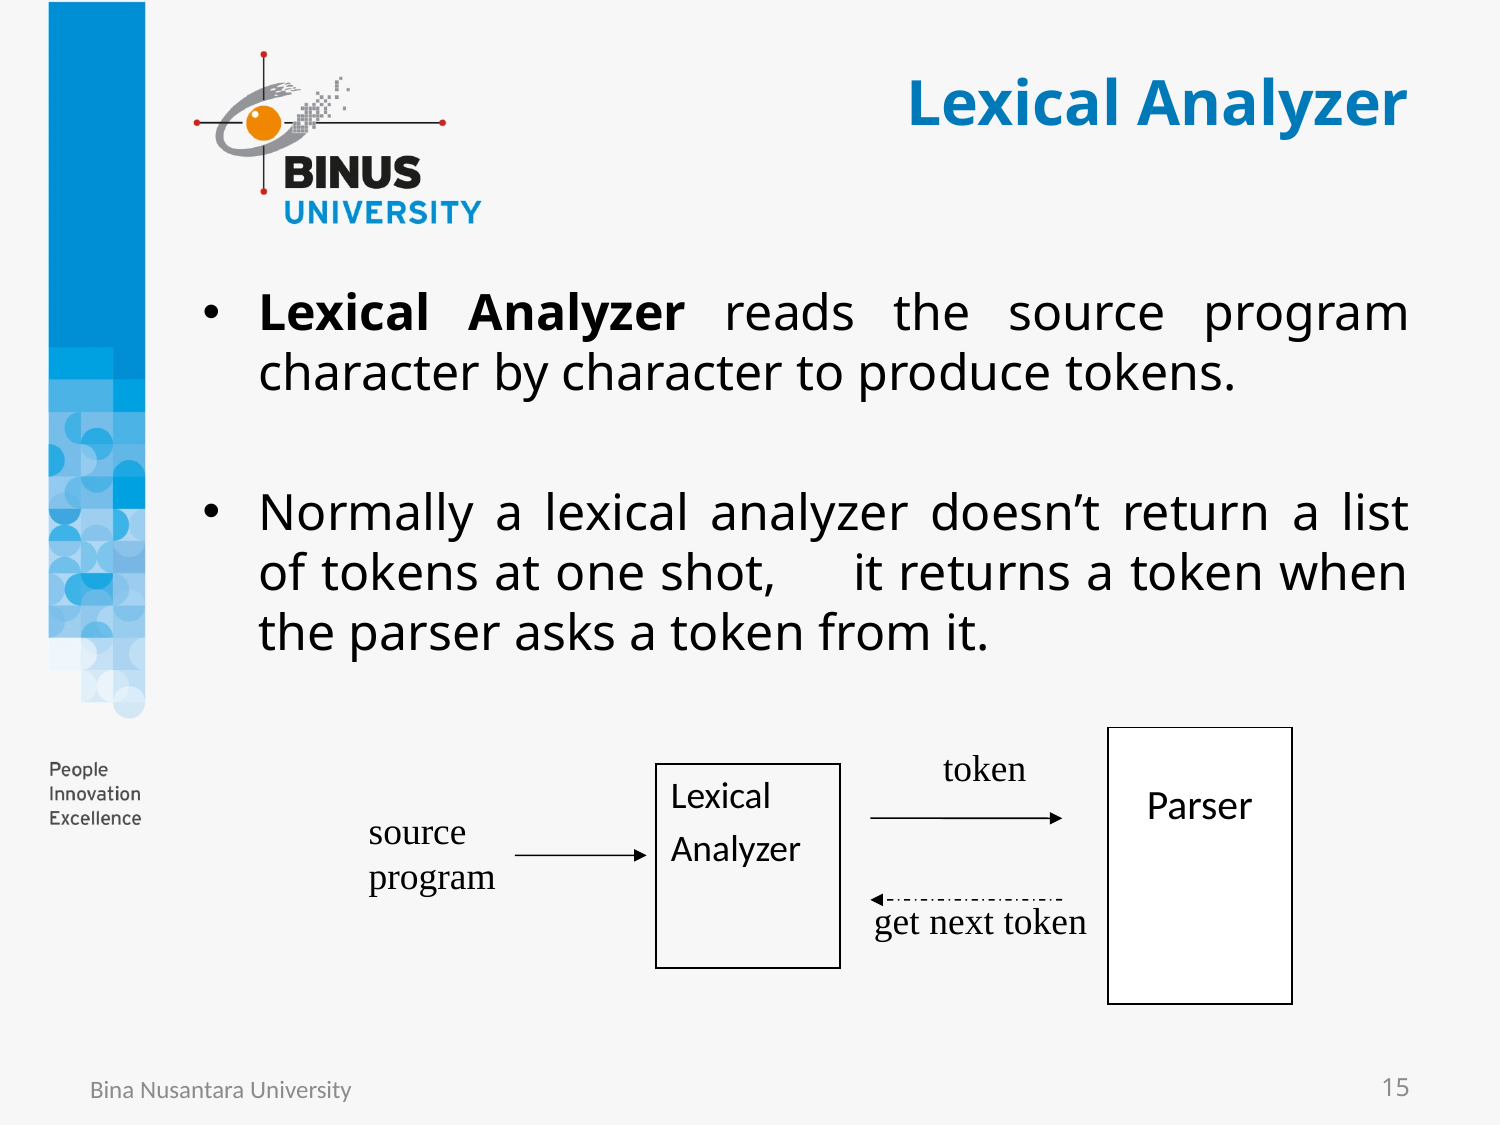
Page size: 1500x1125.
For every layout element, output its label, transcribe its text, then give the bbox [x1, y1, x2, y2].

slide_number Bina Nusantara University [75, 1058, 425, 1119]
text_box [349, 727, 1293, 1005]
list Lexical Analyzer reads the source program character by character to produce tokens. Normally a lexical analyzer doesn’t return a list of tokens at one shot, it returns a token when the parser asks a token from it. [187, 273, 1425, 911]
picture [0, 0, 1500, 845]
slide_number 15 [1074, 1058, 1425, 1119]
text_box Lexical Analyzer [637, 12, 1425, 188]
